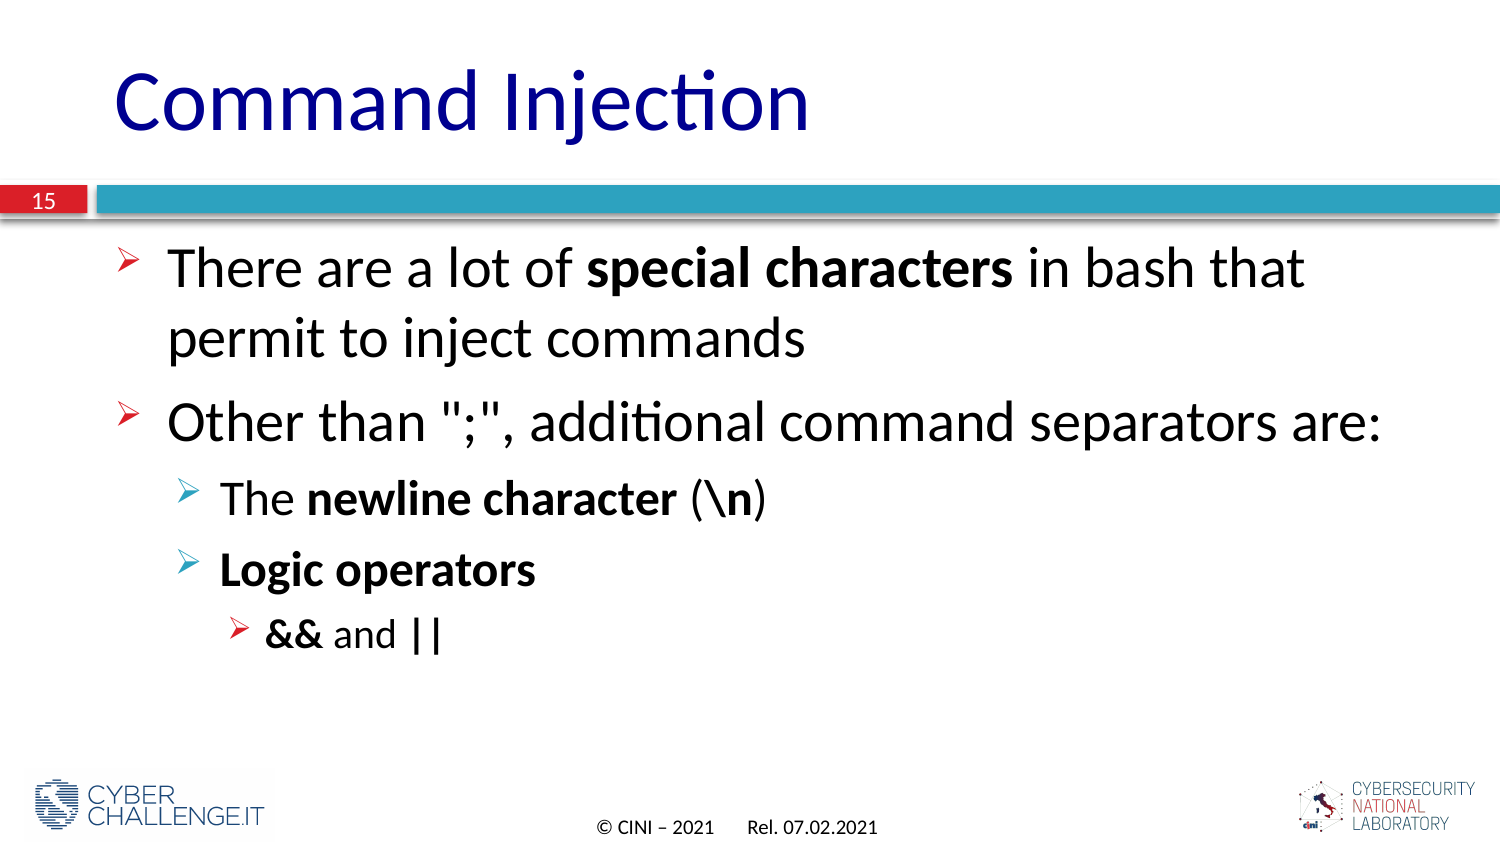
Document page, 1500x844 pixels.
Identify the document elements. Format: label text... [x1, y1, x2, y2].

picture [24, 768, 275, 842]
picture [1299, 781, 1475, 832]
list There are a lot of special characters in bash that permit to inject commands Other than ";", additional command separators are: The newline character (\n) Logic operators && and || [99, 221, 1438, 760]
title Command Injection [99, 19, 1438, 185]
slide_number 15 [0, 184, 88, 215]
